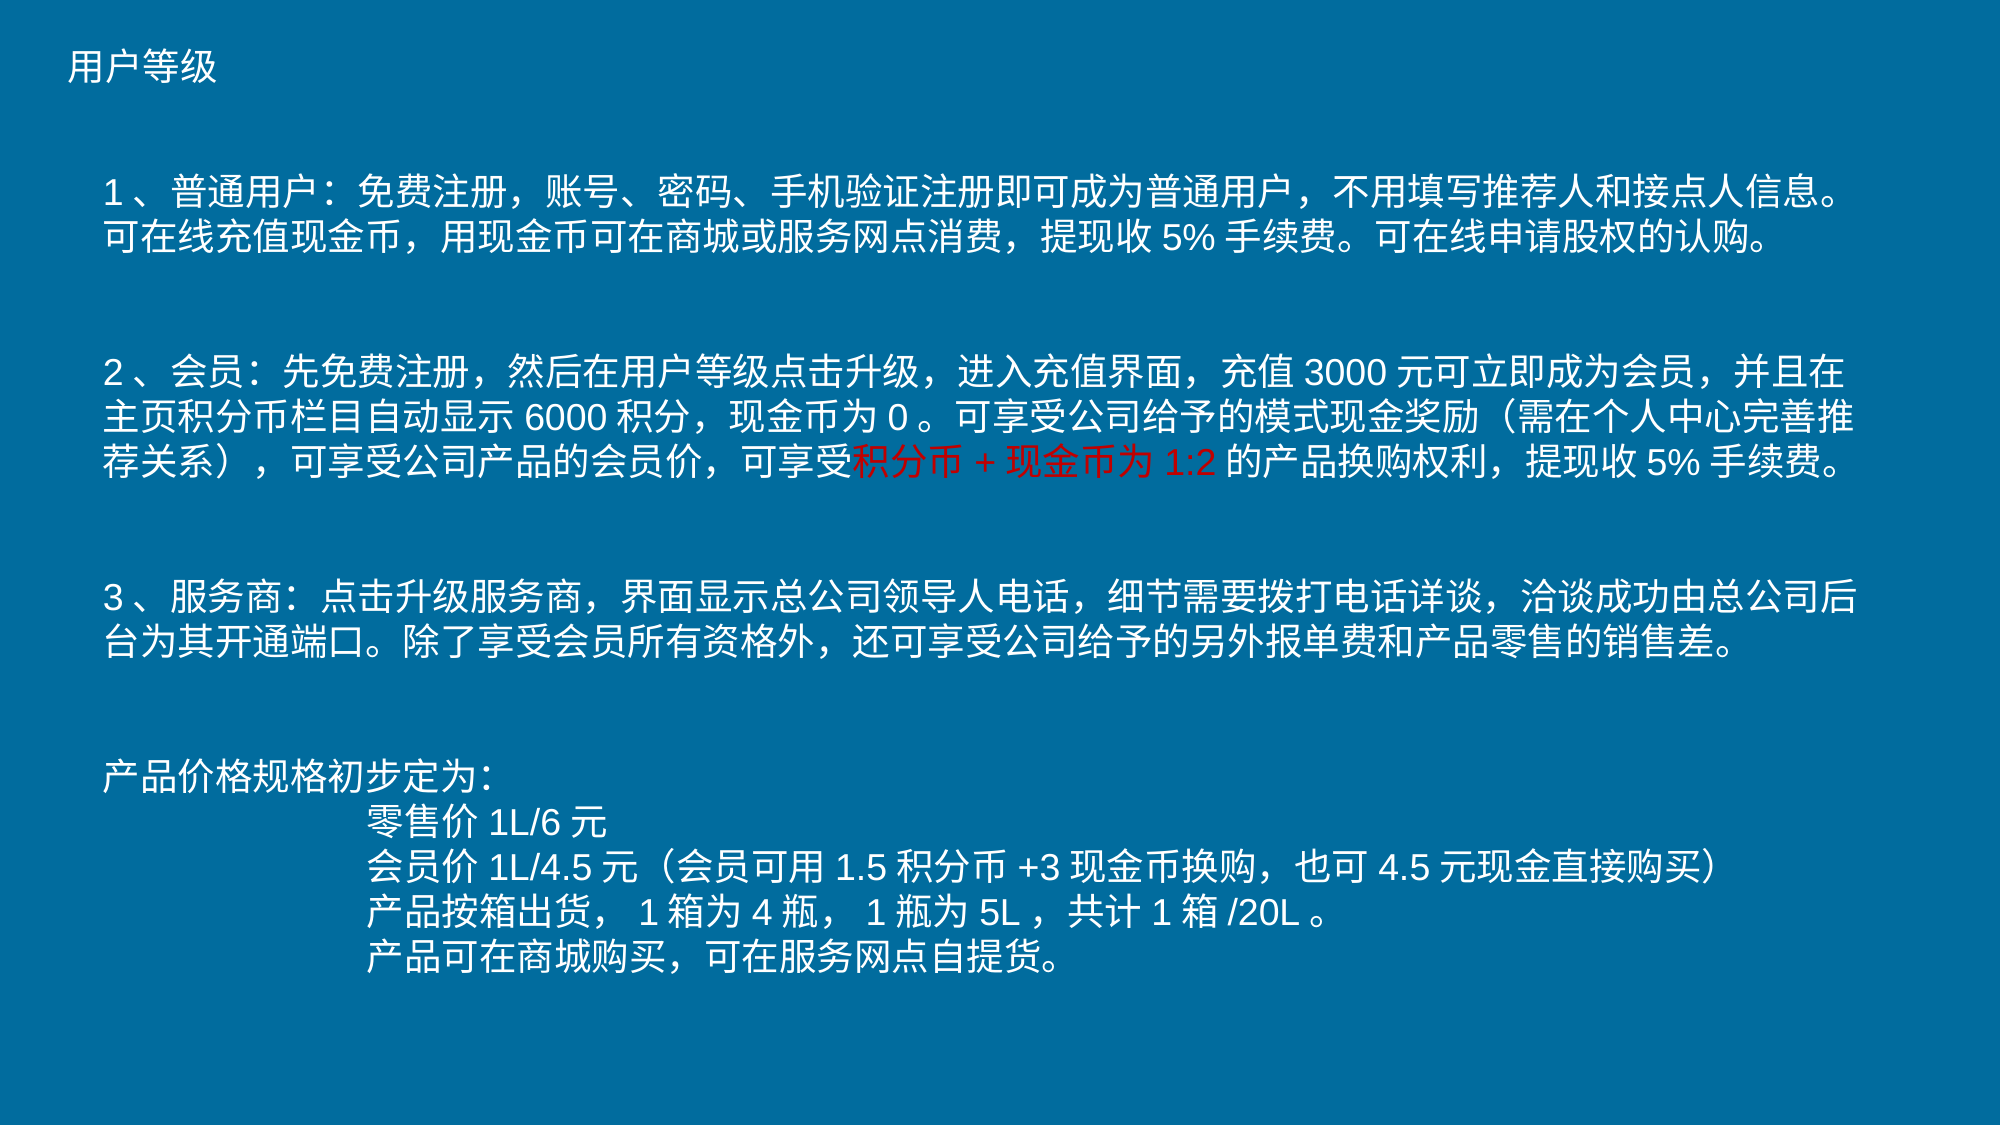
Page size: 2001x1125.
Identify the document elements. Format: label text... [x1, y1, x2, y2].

text_box 1、普通用户：免费注册，账号、密码、手机验证注册即可成为普通用户，不用填写推荐人和接点人信息。可在线充值现金币，用现金币可在商城或服务网点消费，提现收5%手续费。可在线申请股权的认购。 2、会员：先免费注册，然后在用户等级点击升级，进入充值界面，充值3000元可立即成为会员，并且在主页积分币栏目自动显示6000积分，现金币为0。可享受公司给予的模式现金奖励（需在个人中心完善推荐关系），可享受公司产品的会员价，可享受积分币+现金币为1:2的产品换购权利，提现收5%手续费。 3、服务商：点击升级服务商，界面显示总公司领导人电话，细节需要拨打电话详谈，洽谈成功由总公司后台为其开通端口。除了享受会员所有资格外，还可享受公司给予的另外报单费和产品零售的销售差。 产品价格规格初步定为： 零售价1L/6元 会员价1L/4.5元（会员可用1.5积分币+3现金币换购，也可4.5元现金直接购买） 产品按箱出货，1箱为4瓶，1瓶为5L，共计1箱/20L。 产品可在商城购买，可在服务网点自提货。 [88, 160, 1891, 986]
text_box 用户等级 [52, 35, 430, 96]
